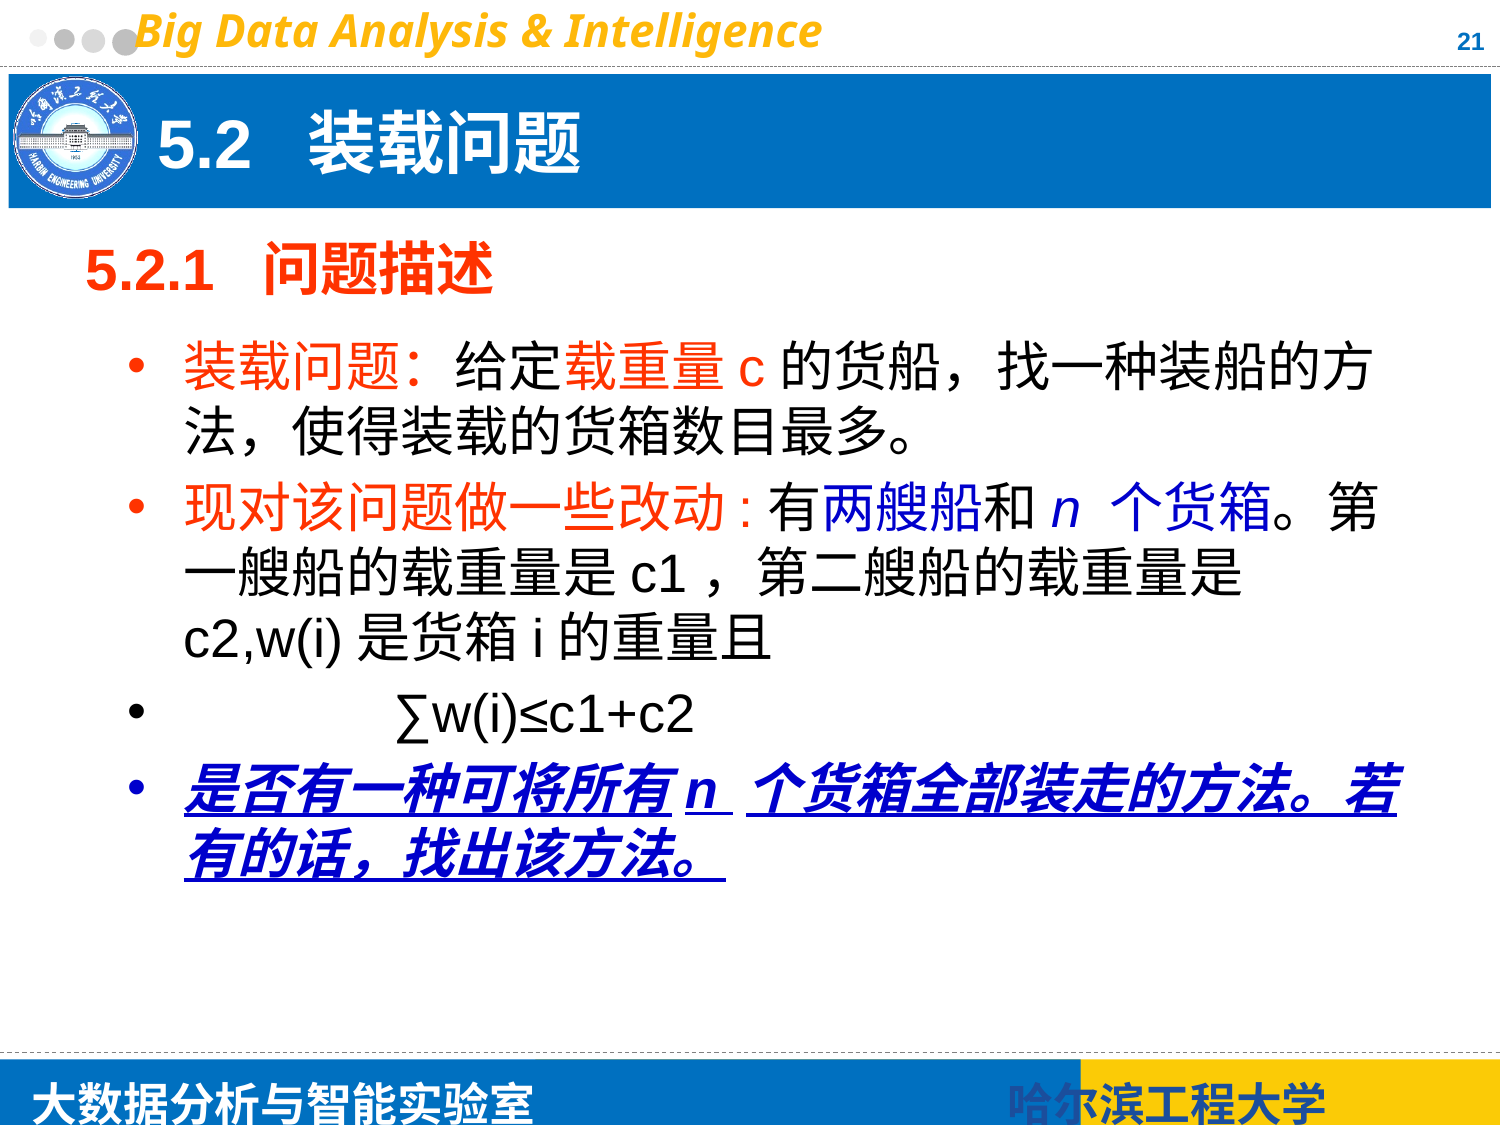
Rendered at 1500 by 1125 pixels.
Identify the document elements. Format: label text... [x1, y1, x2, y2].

title 5.2 装载问题 [142, 76, 1425, 207]
slide_number 21 [1149, 10, 1500, 71]
text_box 装载问题：给定载重量c的货船，找一种装船的方法，使得装载的货箱数目最多。 现对该问题做一些改动:有两艘船和n 个货箱。第一艘船的载重量是c1，第二艘船的载重量是c2,w(i)是货箱i的重量且 ∑w(i)≤c1+c2 是否有一种可将所有n 个货箱全部装走的方法。若有的话，找出该方法。 [112, 324, 1425, 963]
text_box 5.2.1 问题描述 [70, 224, 510, 310]
